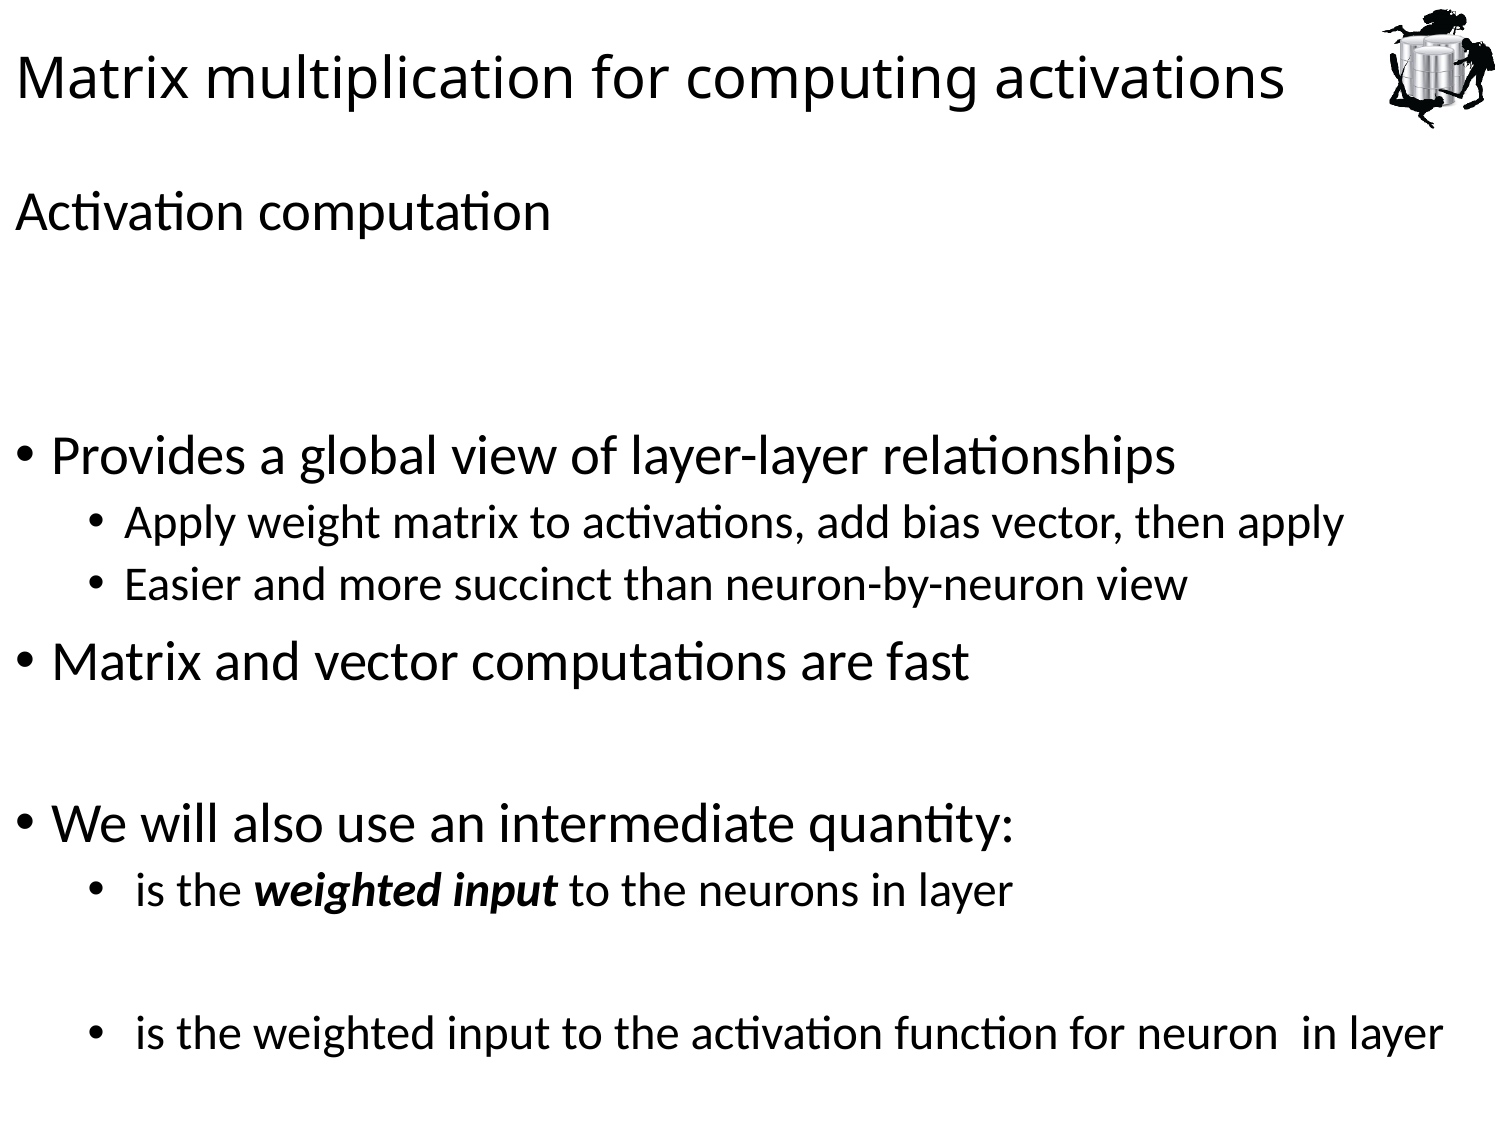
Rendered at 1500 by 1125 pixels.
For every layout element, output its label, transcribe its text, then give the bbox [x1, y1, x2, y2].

title Matrix multiplication for computing activations [0, 14, 1377, 146]
picture [1376, 5, 1498, 131]
